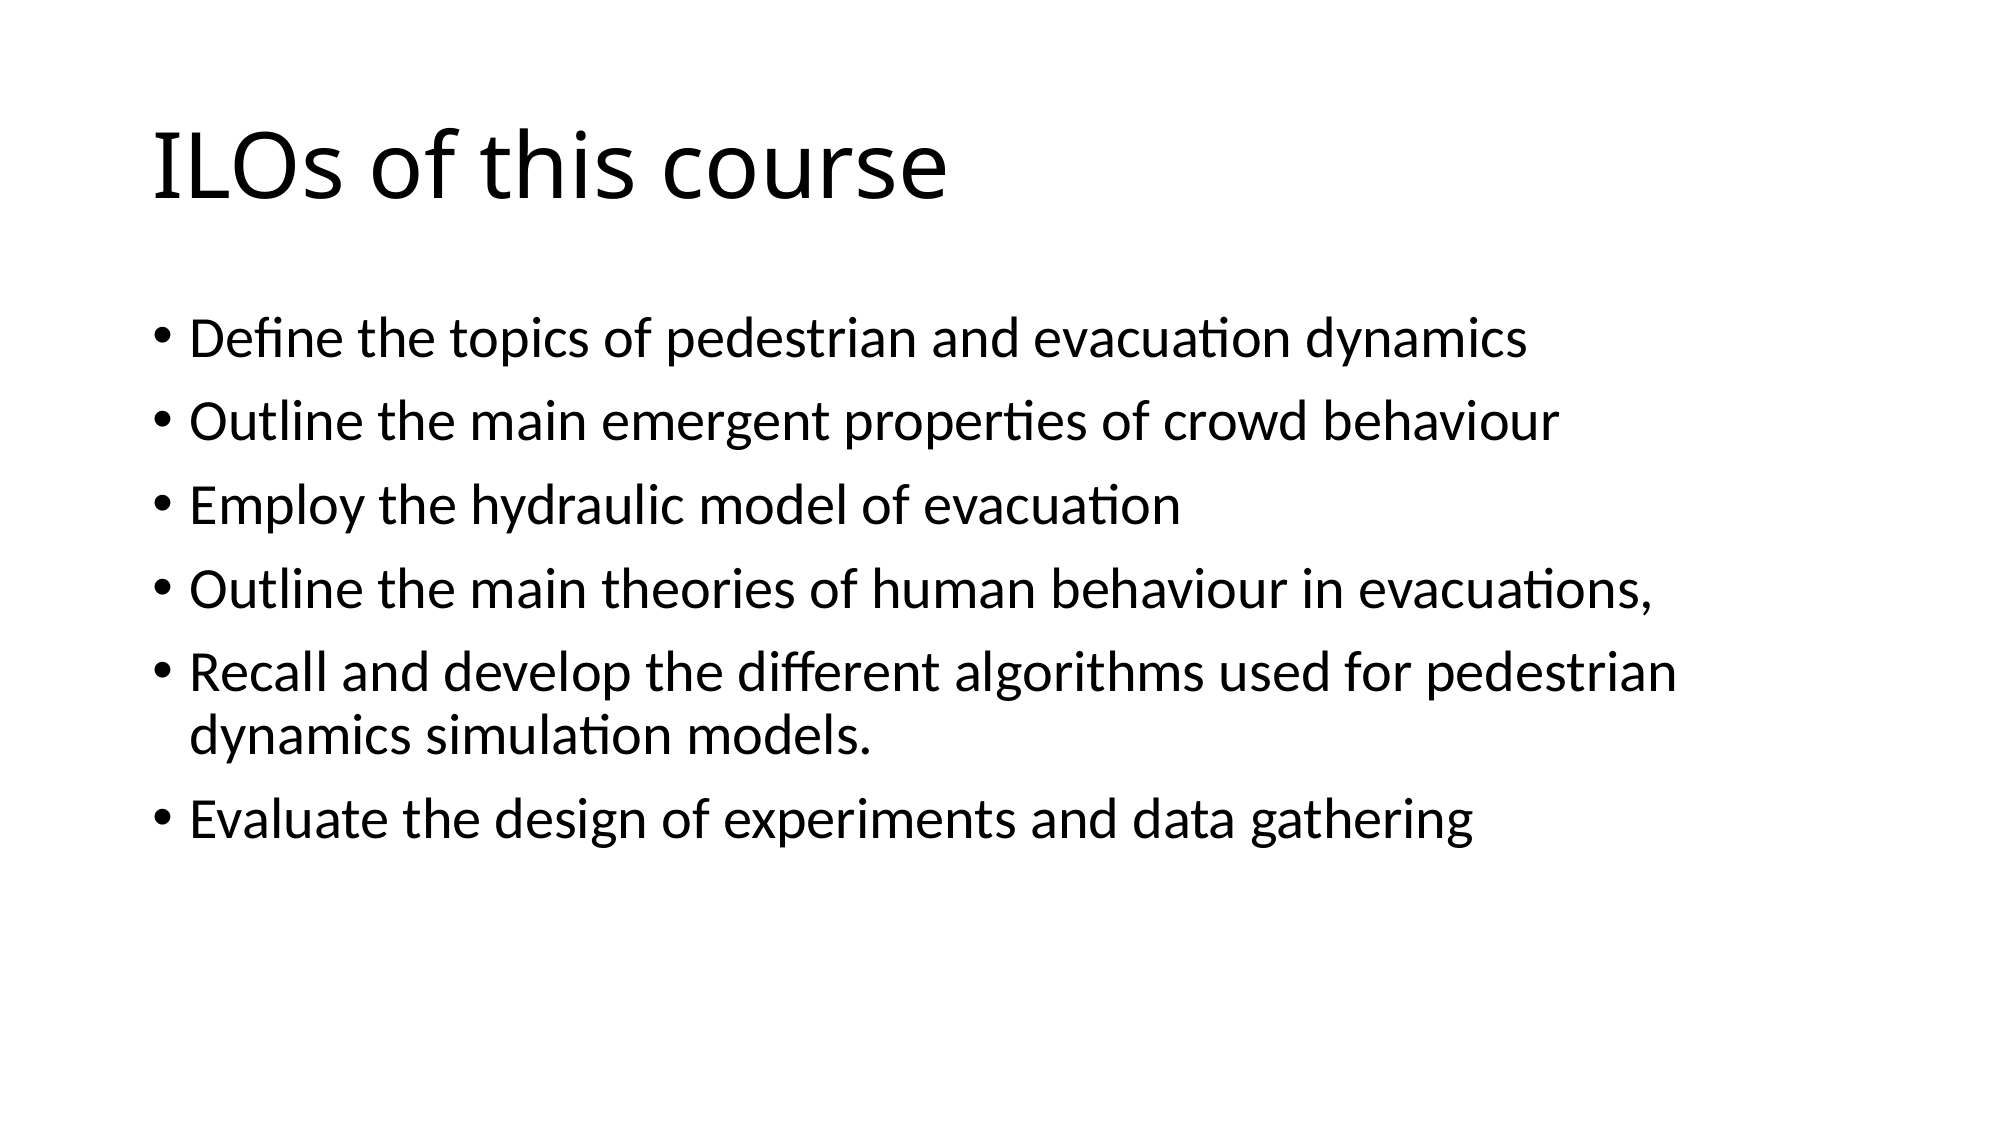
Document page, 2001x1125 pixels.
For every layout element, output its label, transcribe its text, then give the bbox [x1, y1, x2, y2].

title ILOs of this course [137, 59, 1863, 278]
list Define the topics of pedestrian and evacuation dynamics Outline the main emergent properties of crowd behaviour Employ the hydraulic model of evacuation Outline the main theories of human behaviour in evacuations, Recall and develop the different algorithms used for pedestrian dynamics simulation models. Evaluate the design of experiments and data gathering [137, 299, 1863, 1014]
